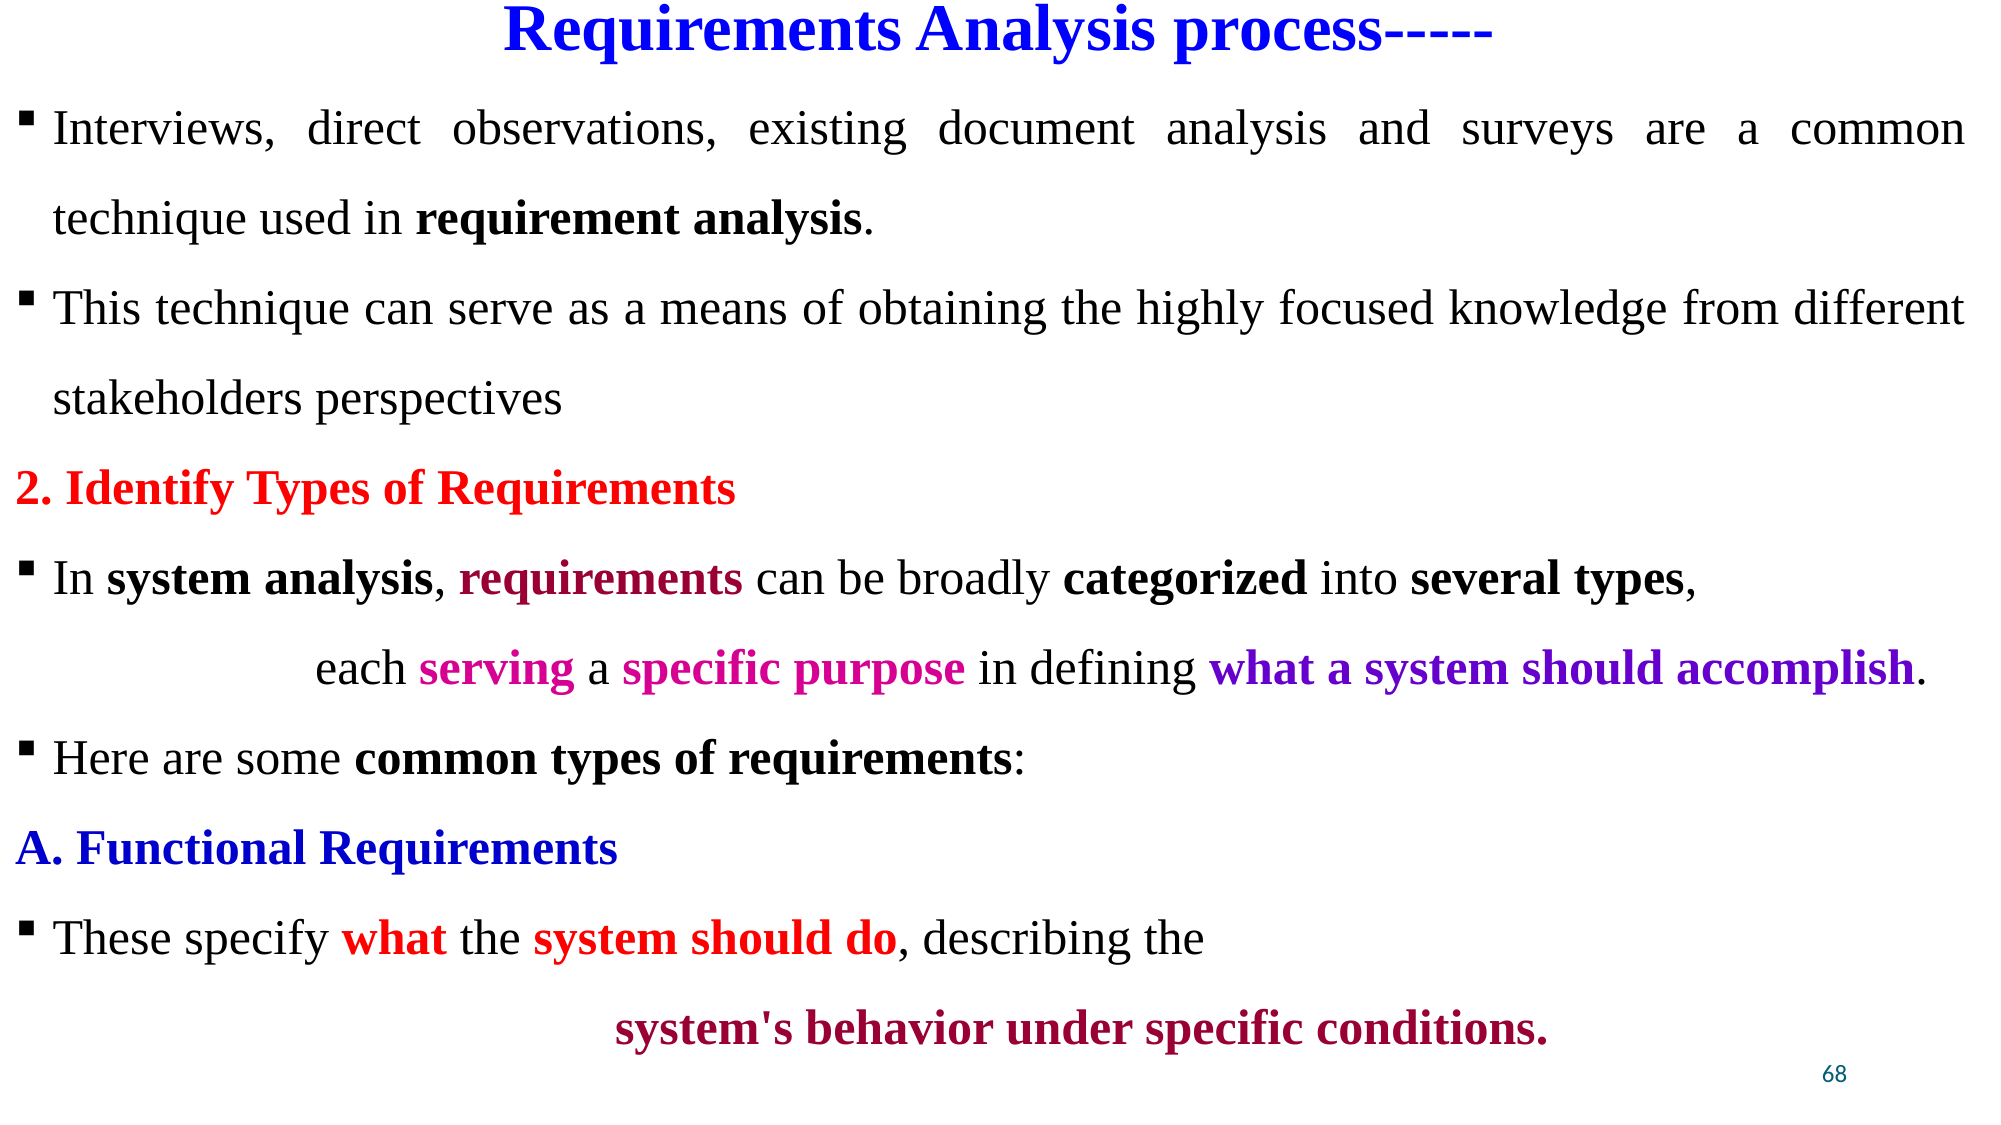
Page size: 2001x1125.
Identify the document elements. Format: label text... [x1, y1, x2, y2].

list Interviews, direct observations, existing document analysis and surveys are a common technique used in requirement analysis. This technique can serve as a means of obtaining the highly focused knowledge from different stakeholders perspectives 2. Identify Types of Requirements In system analysis, requirements can be broadly categorized into several types, each serving a specific purpose in defining what a system should accomplish. Here are some common types of requirements: A. Functional Requirements These specify what the system should do, describing the system's behavior under specific conditions. [0, 57, 1982, 1125]
slide_number 68 [1412, 1042, 1863, 1103]
title Requirements Analysis process----- [137, 0, 1863, 57]
